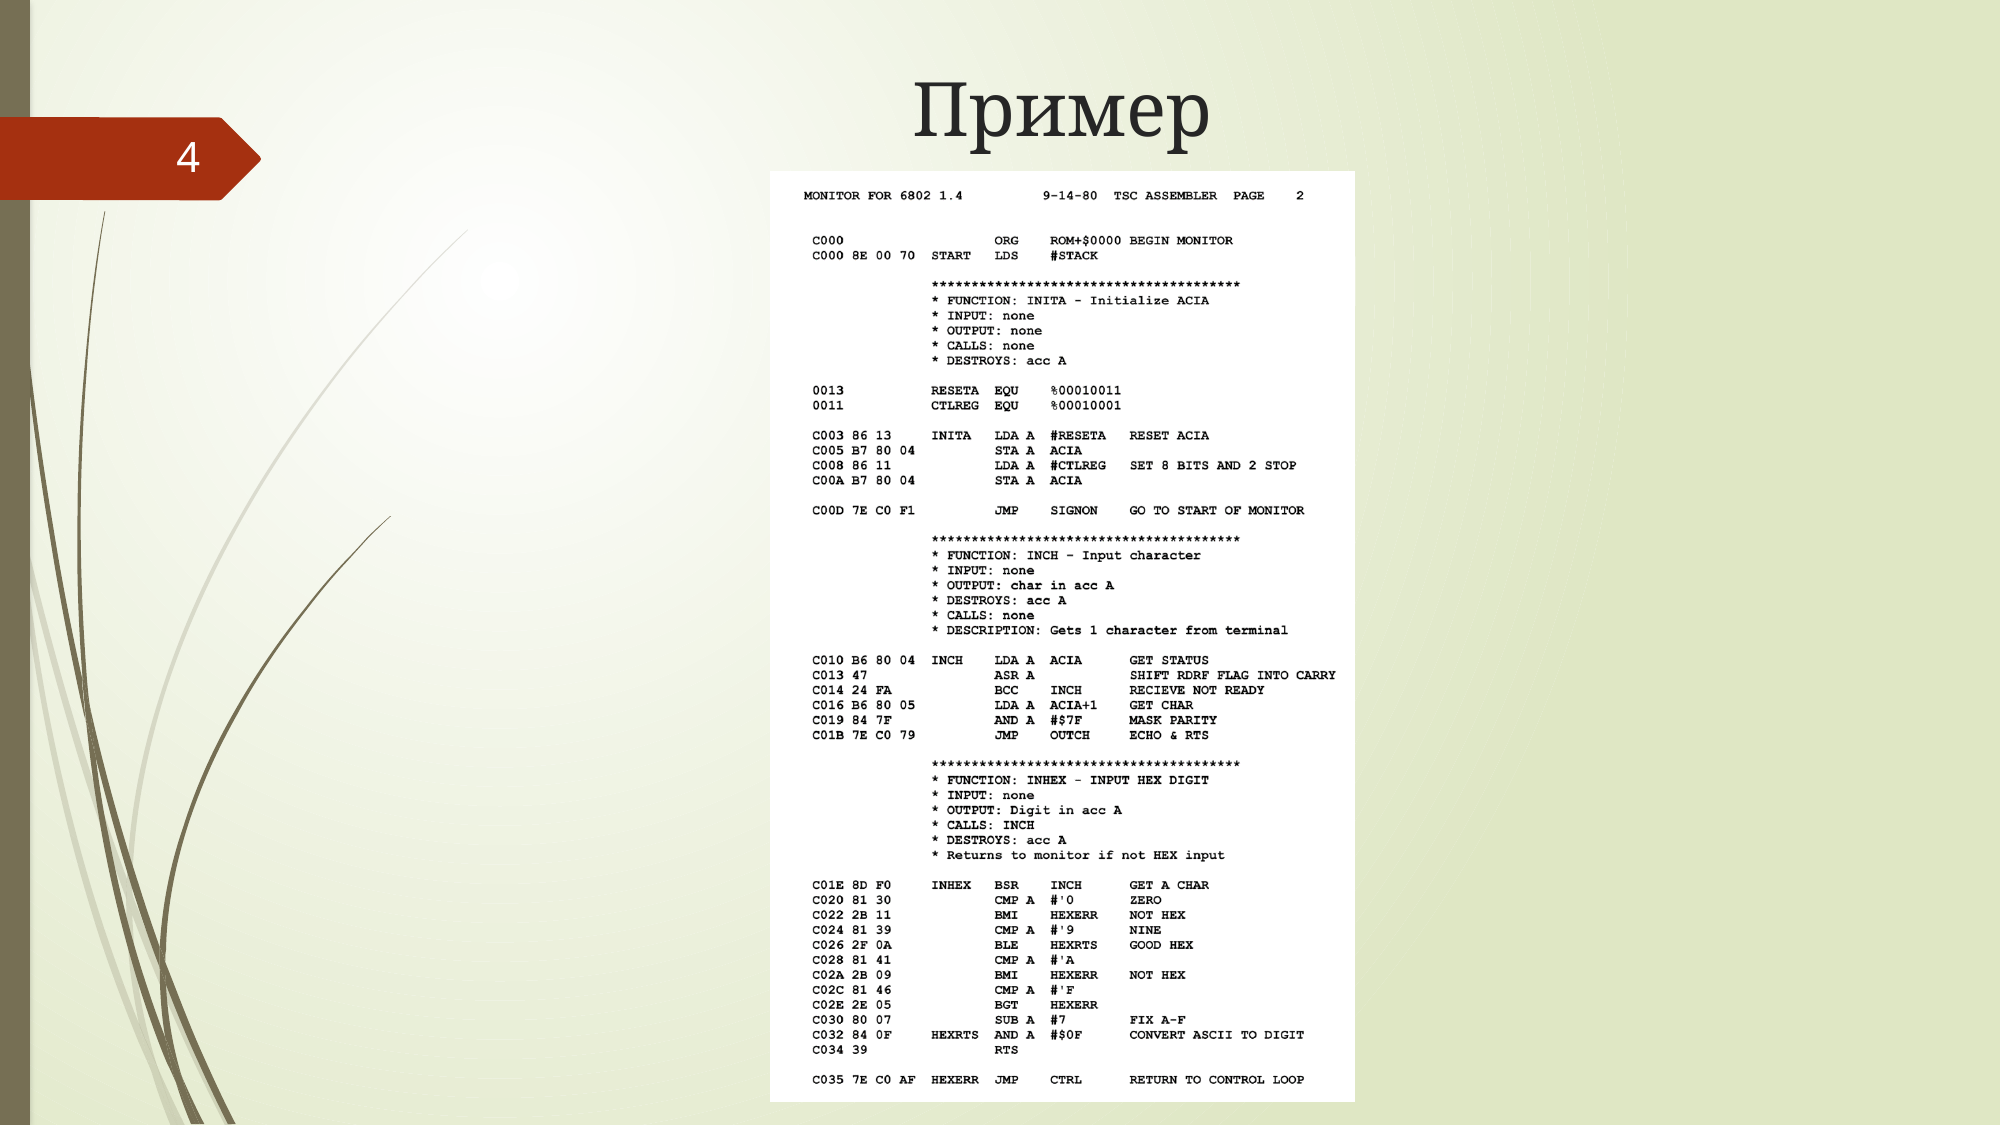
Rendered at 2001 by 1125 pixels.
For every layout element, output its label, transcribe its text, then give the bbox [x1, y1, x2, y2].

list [770, 171, 1355, 1102]
title Пример [331, 54, 1794, 265]
slide_number 4 [87, 129, 216, 190]
